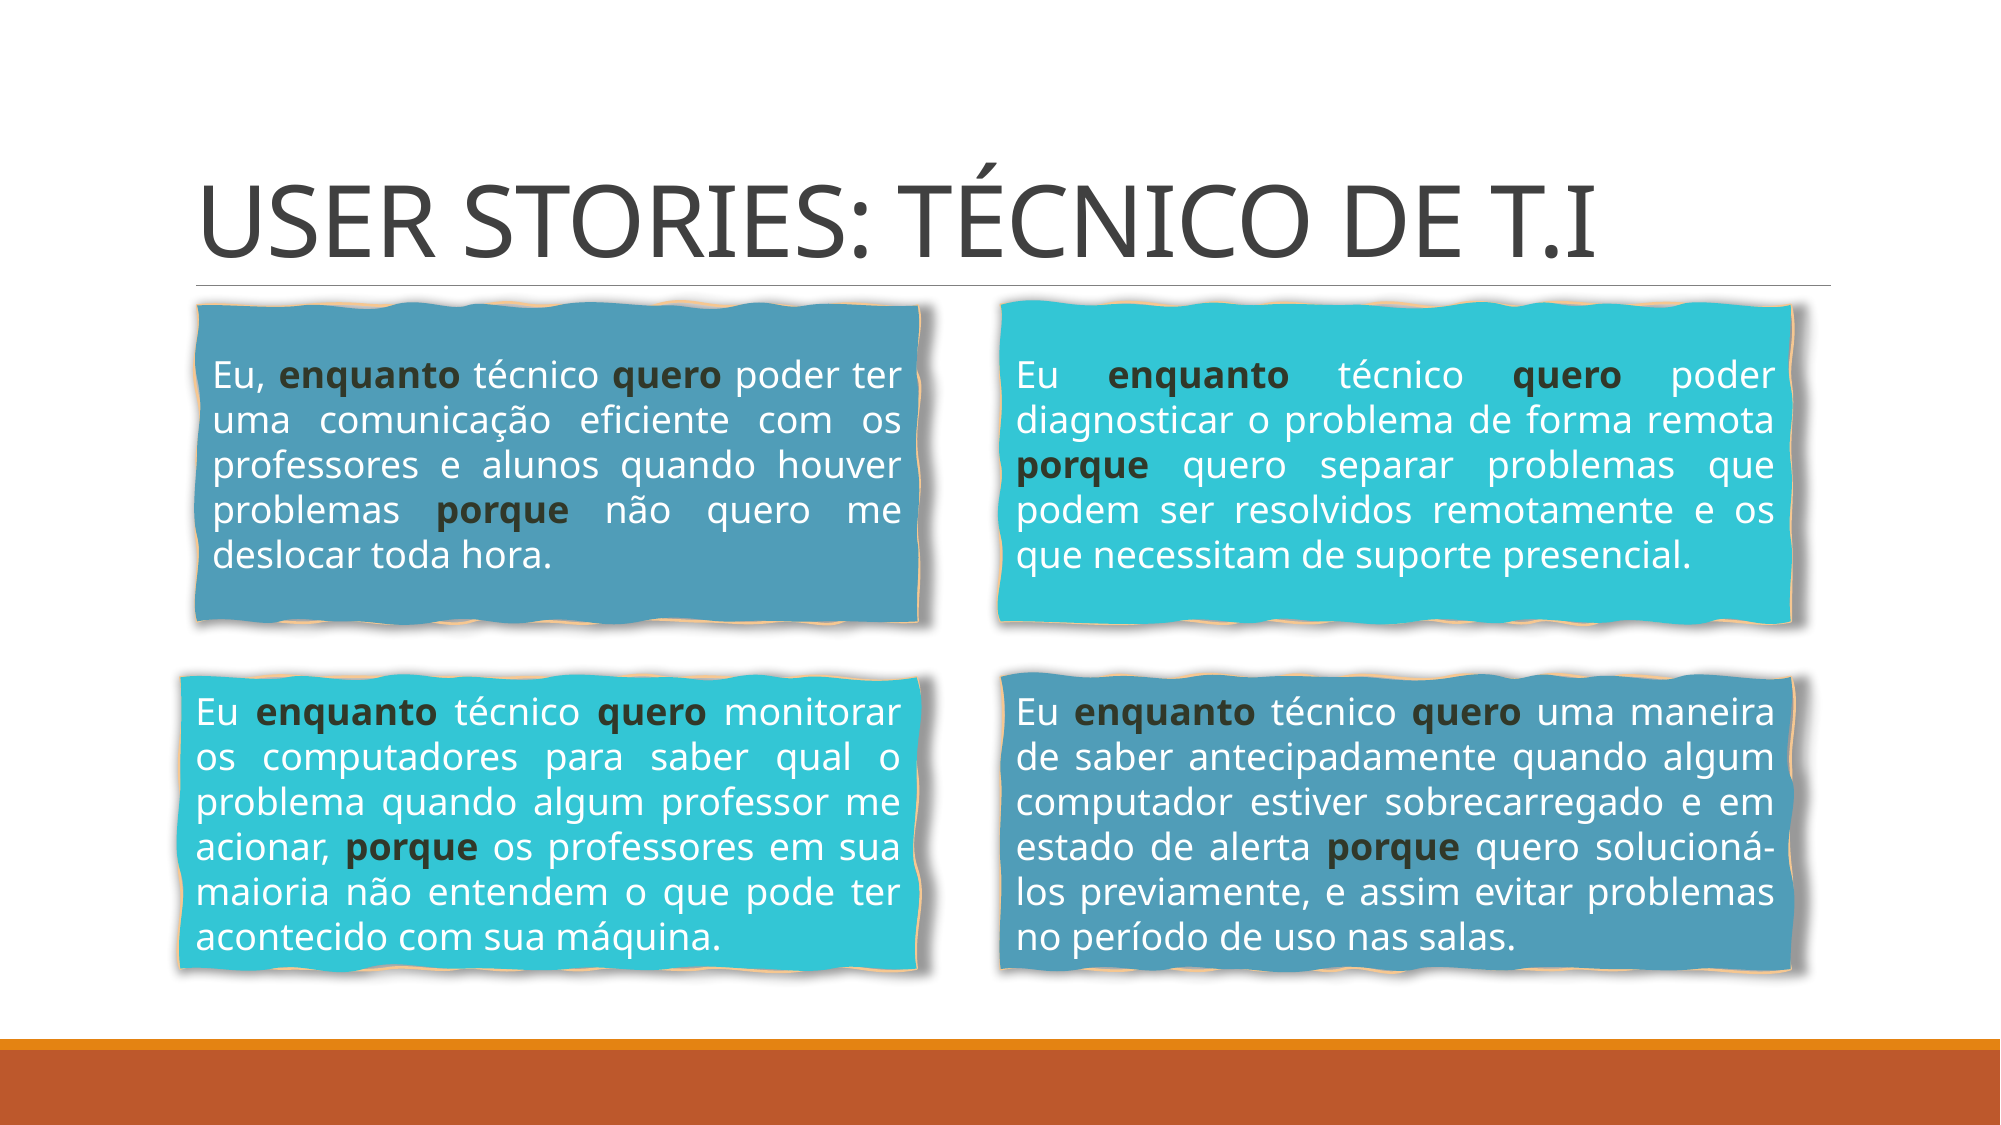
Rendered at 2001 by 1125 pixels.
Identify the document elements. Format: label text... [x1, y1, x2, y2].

title USER STORIES: TÉCNICO DE T.I [180, 47, 1830, 285]
text_box Eu enquanto técnico quero uma maneira de saber antecipadamente quando algum computador estiver sobrecarregado e em estado de alerta porque quero solucioná-los previamente, e assim evitar problemas no período de uso nas salas. [999, 672, 1796, 975]
text_box Eu enquanto técnico quero monitorar os computadores para saber qual o problema quando algum professor me acionar, porque os professores em sua maioria não entendem o que pode ter acontecido com sua máquina. [176, 673, 922, 974]
text_box Eu, enquanto técnico quero poder ter uma comunicação eficiente com os professores e alunos quando houver problemas porque não quero me deslocar toda hora. [192, 300, 922, 626]
text_box Eu enquanto técnico quero poder diagnosticar o problema de forma remota porque quero separar problemas que podem ser resolvidos remotamente e os que necessitam de suporte presencial. [996, 300, 1795, 627]
